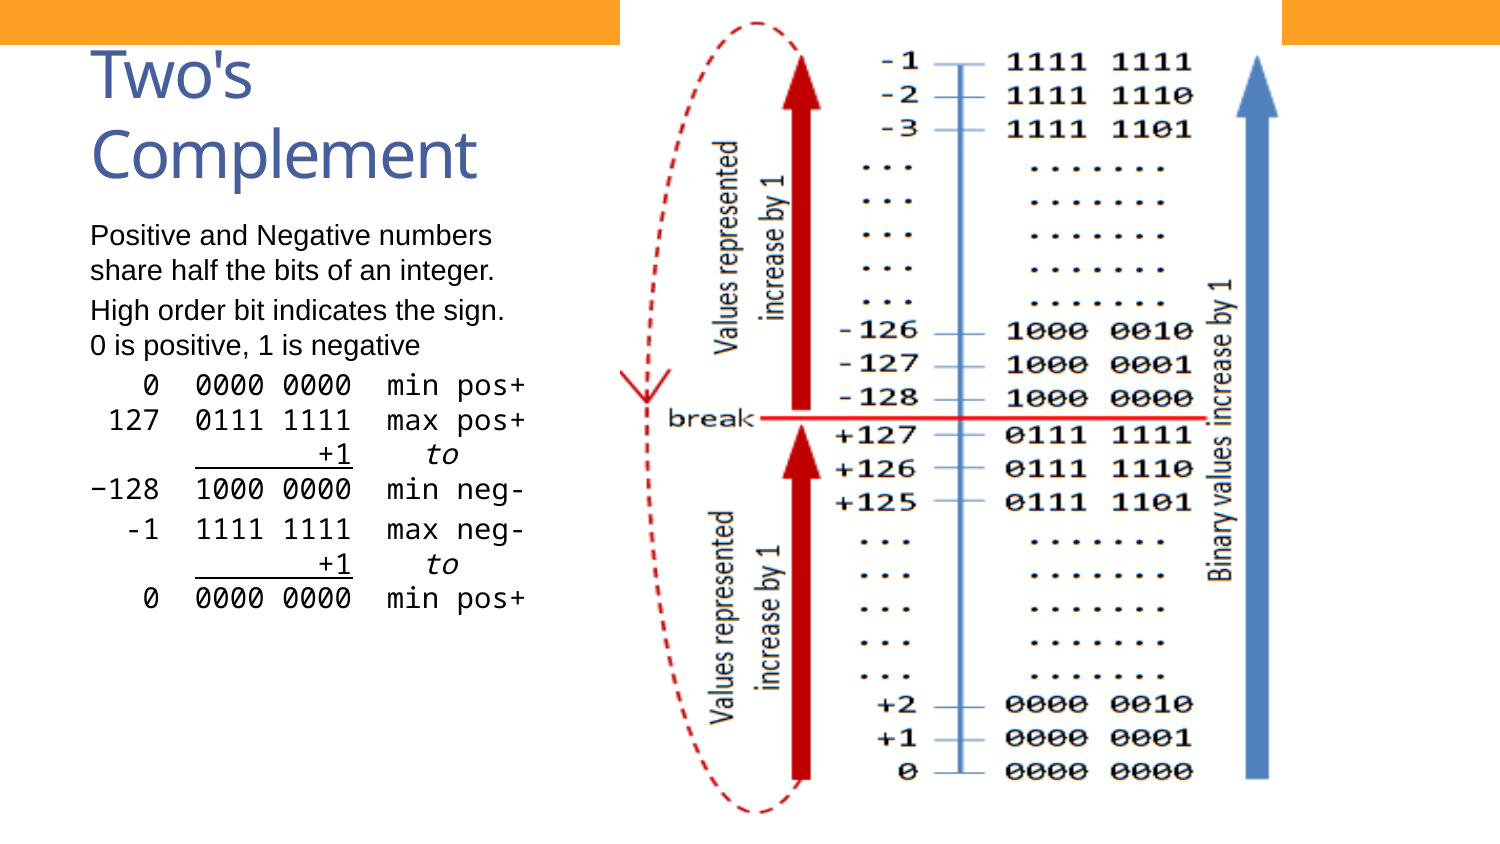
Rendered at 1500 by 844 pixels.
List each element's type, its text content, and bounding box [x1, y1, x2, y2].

picture [619, 0, 1282, 844]
list Positive and Negative numbers share half the bits of an integer. High order bit indicates the sign. 0 is positive, 1 is negative 0 0000 0000 min pos+ 127 0111 1111 max pos+ +1 to −128 1000 0000 min neg- -1 1111 1111 max neg- +1 to 0 0000 0000 min pos+ [75, 209, 585, 732]
title Two's Complement [75, 43, 561, 200]
